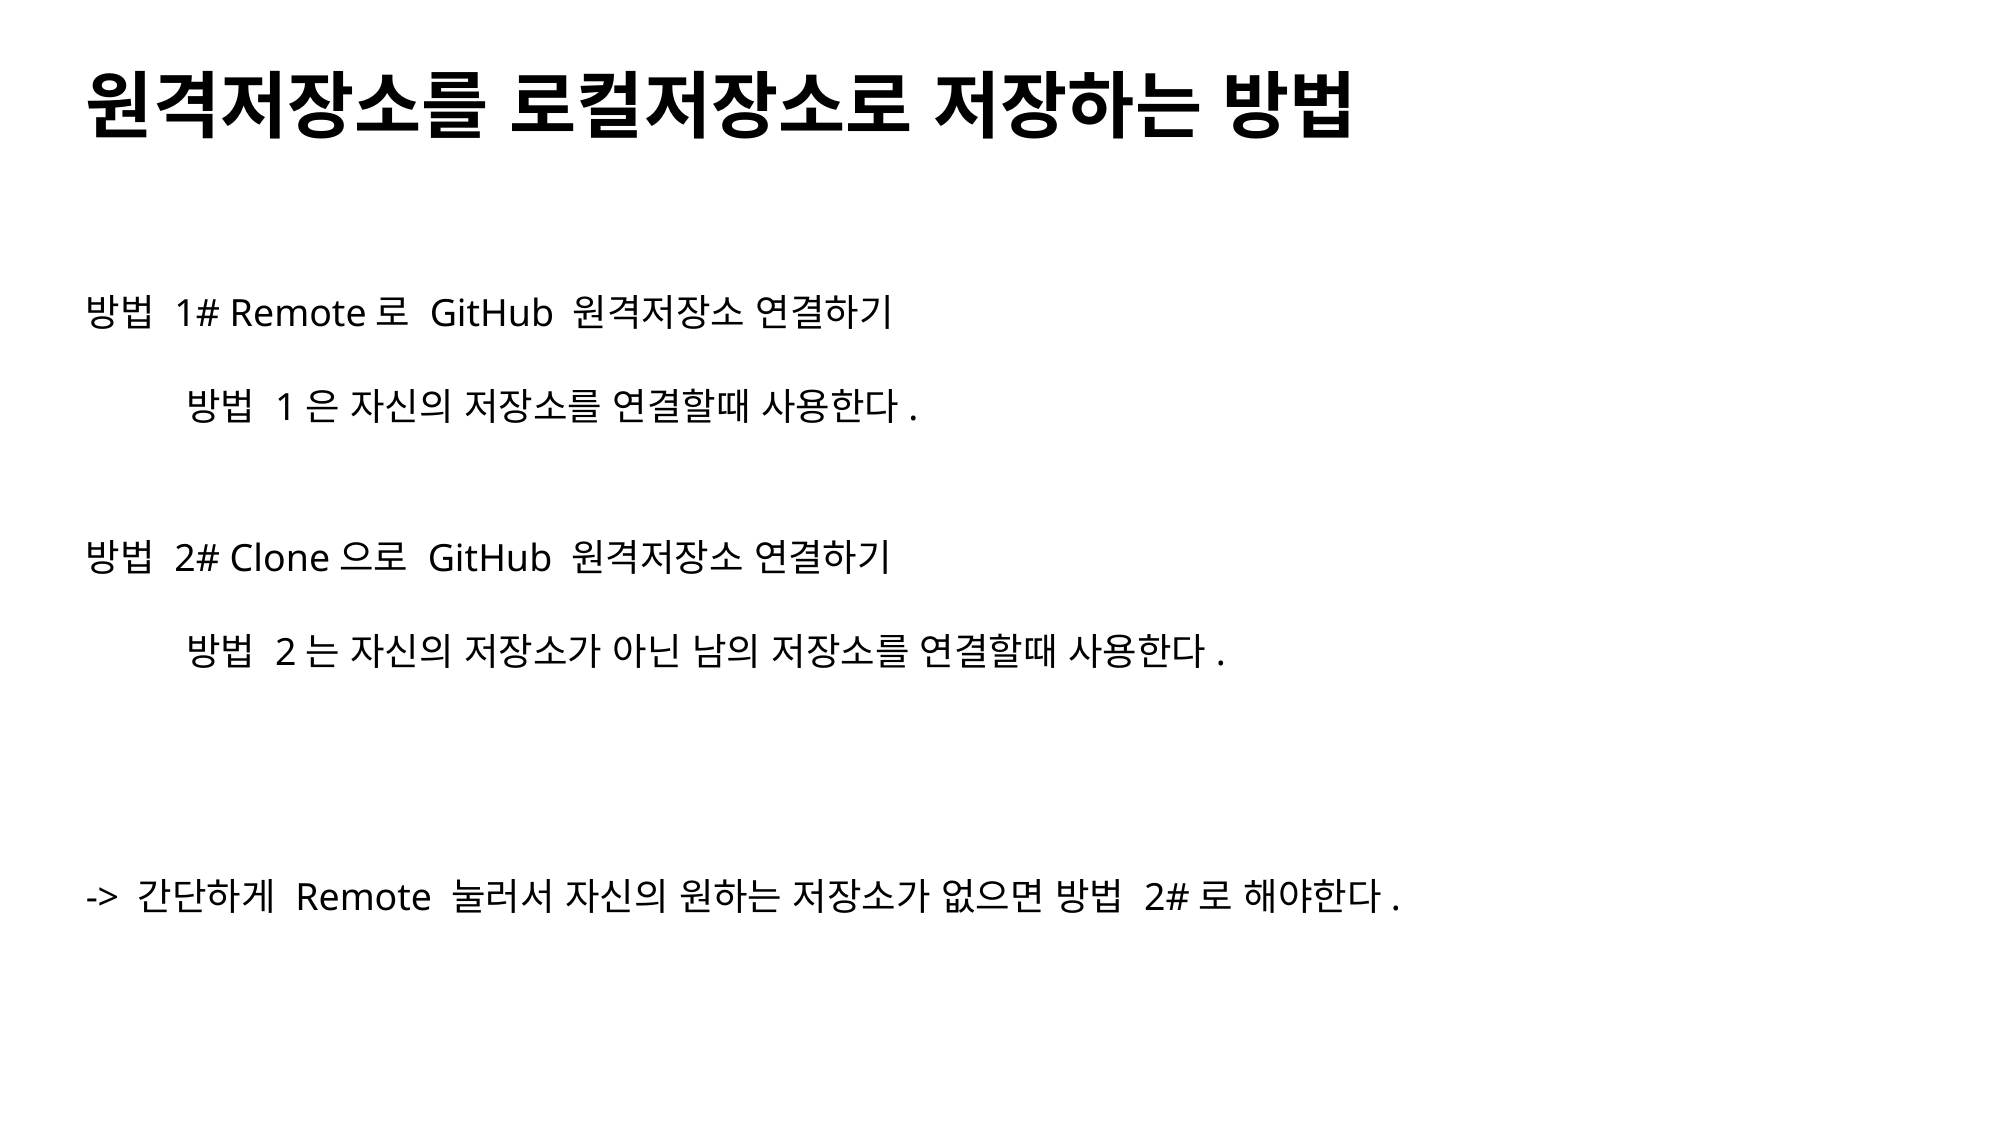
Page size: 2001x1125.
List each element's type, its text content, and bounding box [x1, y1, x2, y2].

text_box 방법 1# Remote로 GitHub 원격저장소 연결하기 [70, 264, 1830, 360]
text_box -> 간단하게 Remote 눌러서 자신의 원하는 저장소가 없으면 방법 2#로 해야한다. [70, 848, 1830, 944]
text_box 방법 2# Clone으로 GitHub 원격저장소 연결하기 [70, 509, 1830, 605]
text_box 원격저장소를 로컬저장소로 저장하는 방법 [70, 49, 1817, 157]
text_box 방법 2는 자신의 저장소가 아닌 남의 저장소를 연결할때 사용한다. [171, 603, 1930, 698]
text_box 방법 1은 자신의 저장소를 연결할때 사용한다. [171, 358, 1930, 453]
